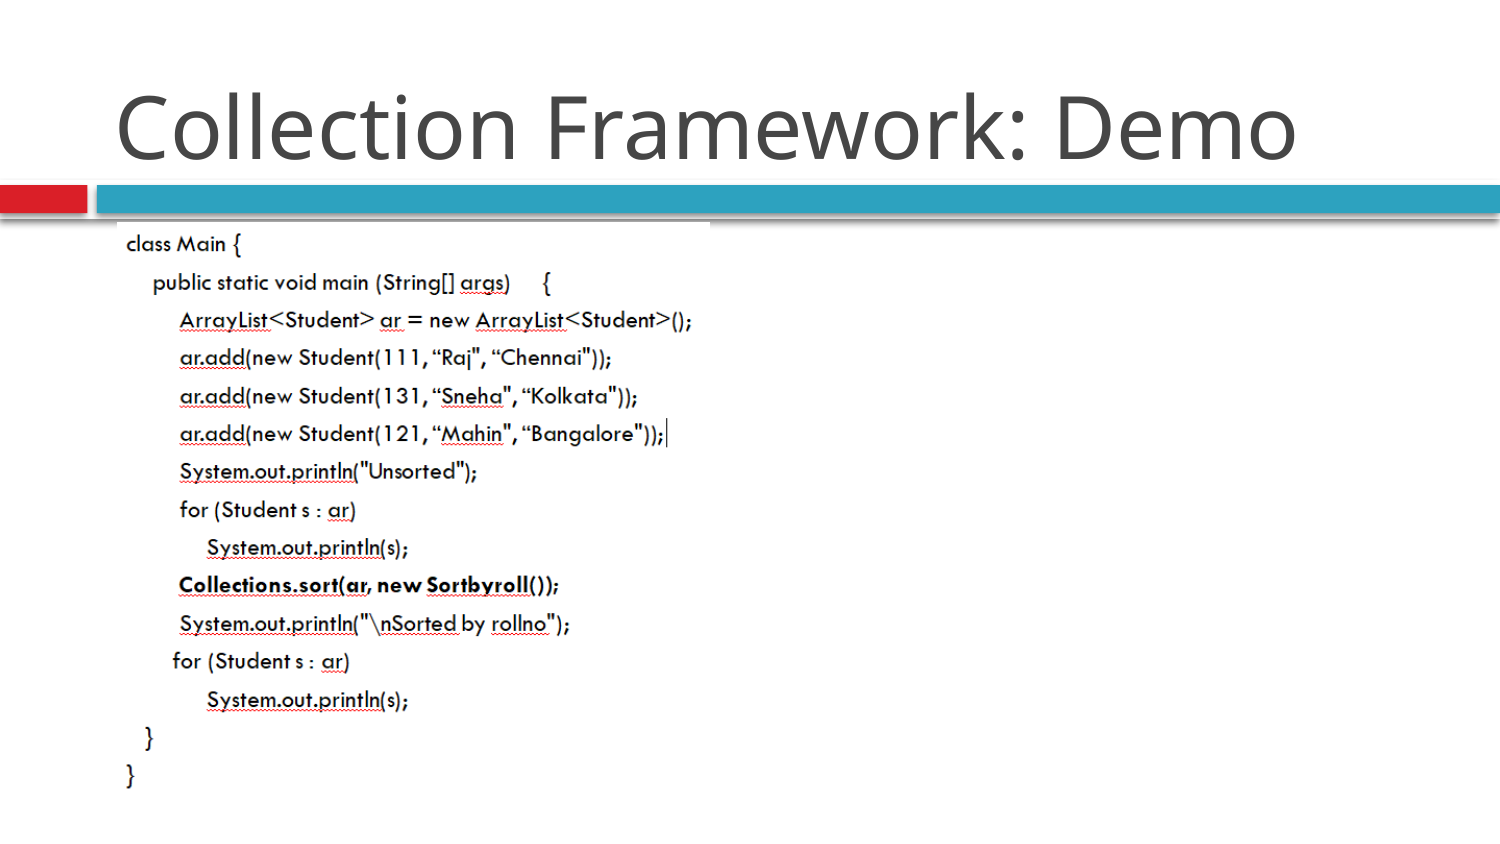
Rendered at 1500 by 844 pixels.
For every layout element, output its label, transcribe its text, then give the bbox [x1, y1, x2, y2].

title Collection Framework: Demo [99, 19, 1438, 185]
picture [116, 222, 711, 803]
